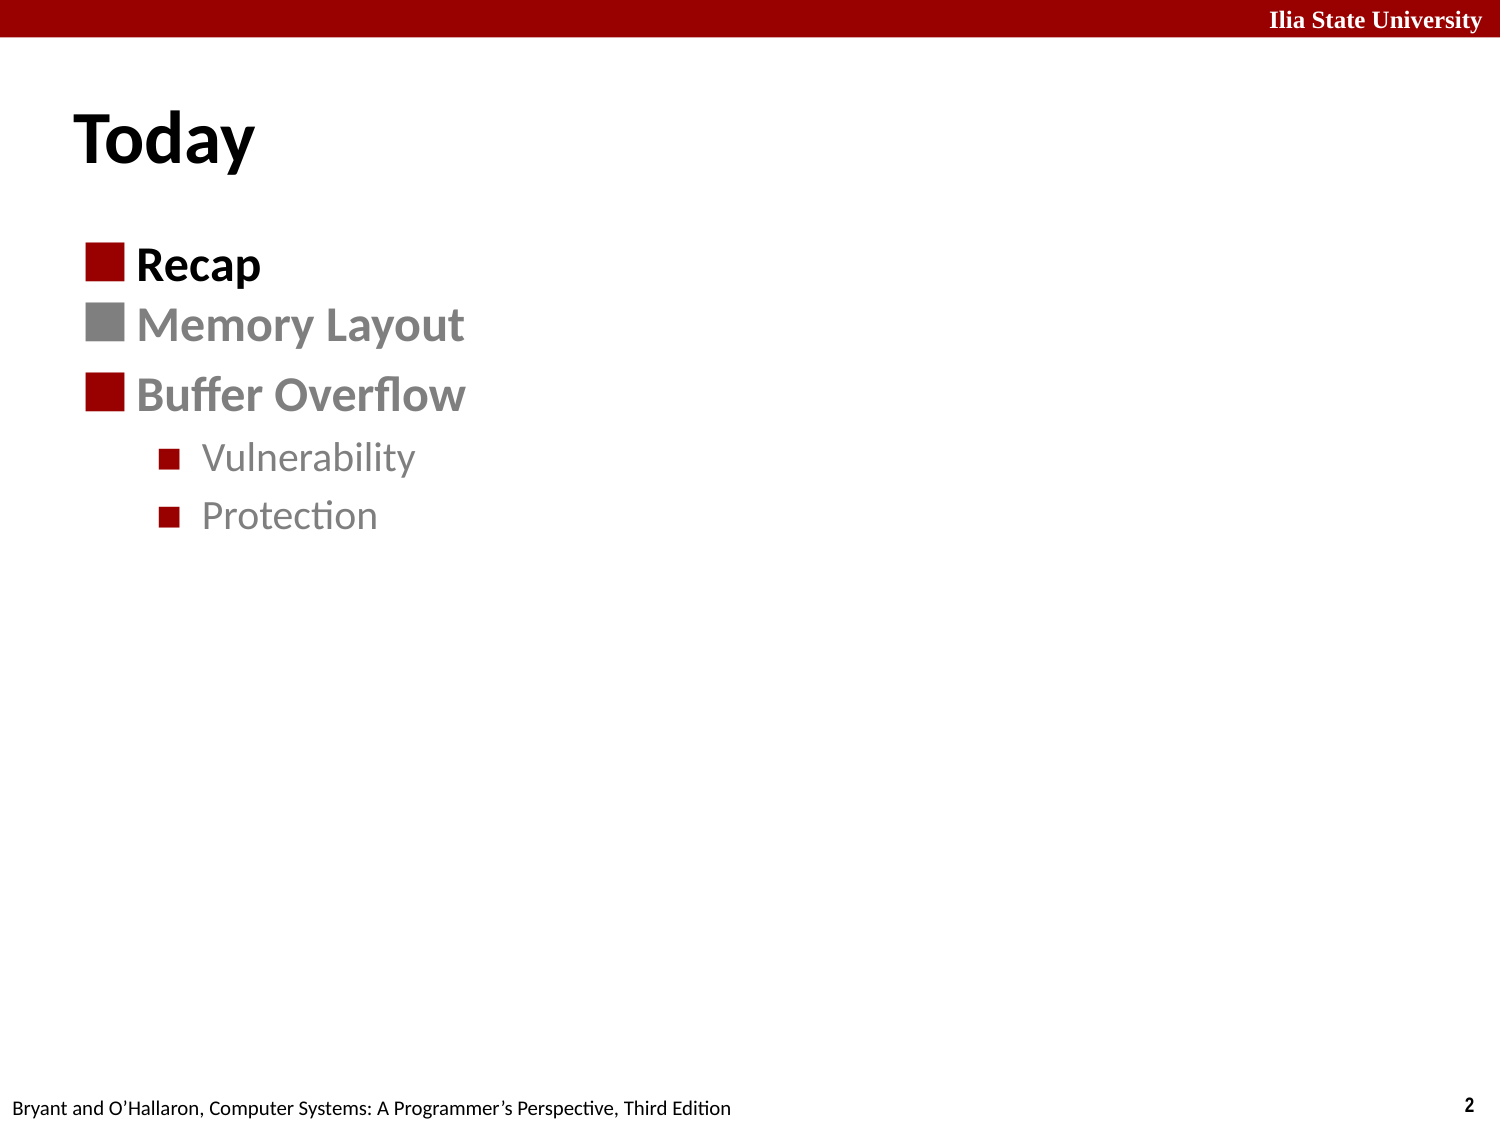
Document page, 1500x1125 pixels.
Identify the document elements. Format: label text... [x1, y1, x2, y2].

title Today [58, 71, 1304, 197]
list Recap Memory Layout Buffer Overflow Vulnerability Protection [65, 223, 1361, 1040]
